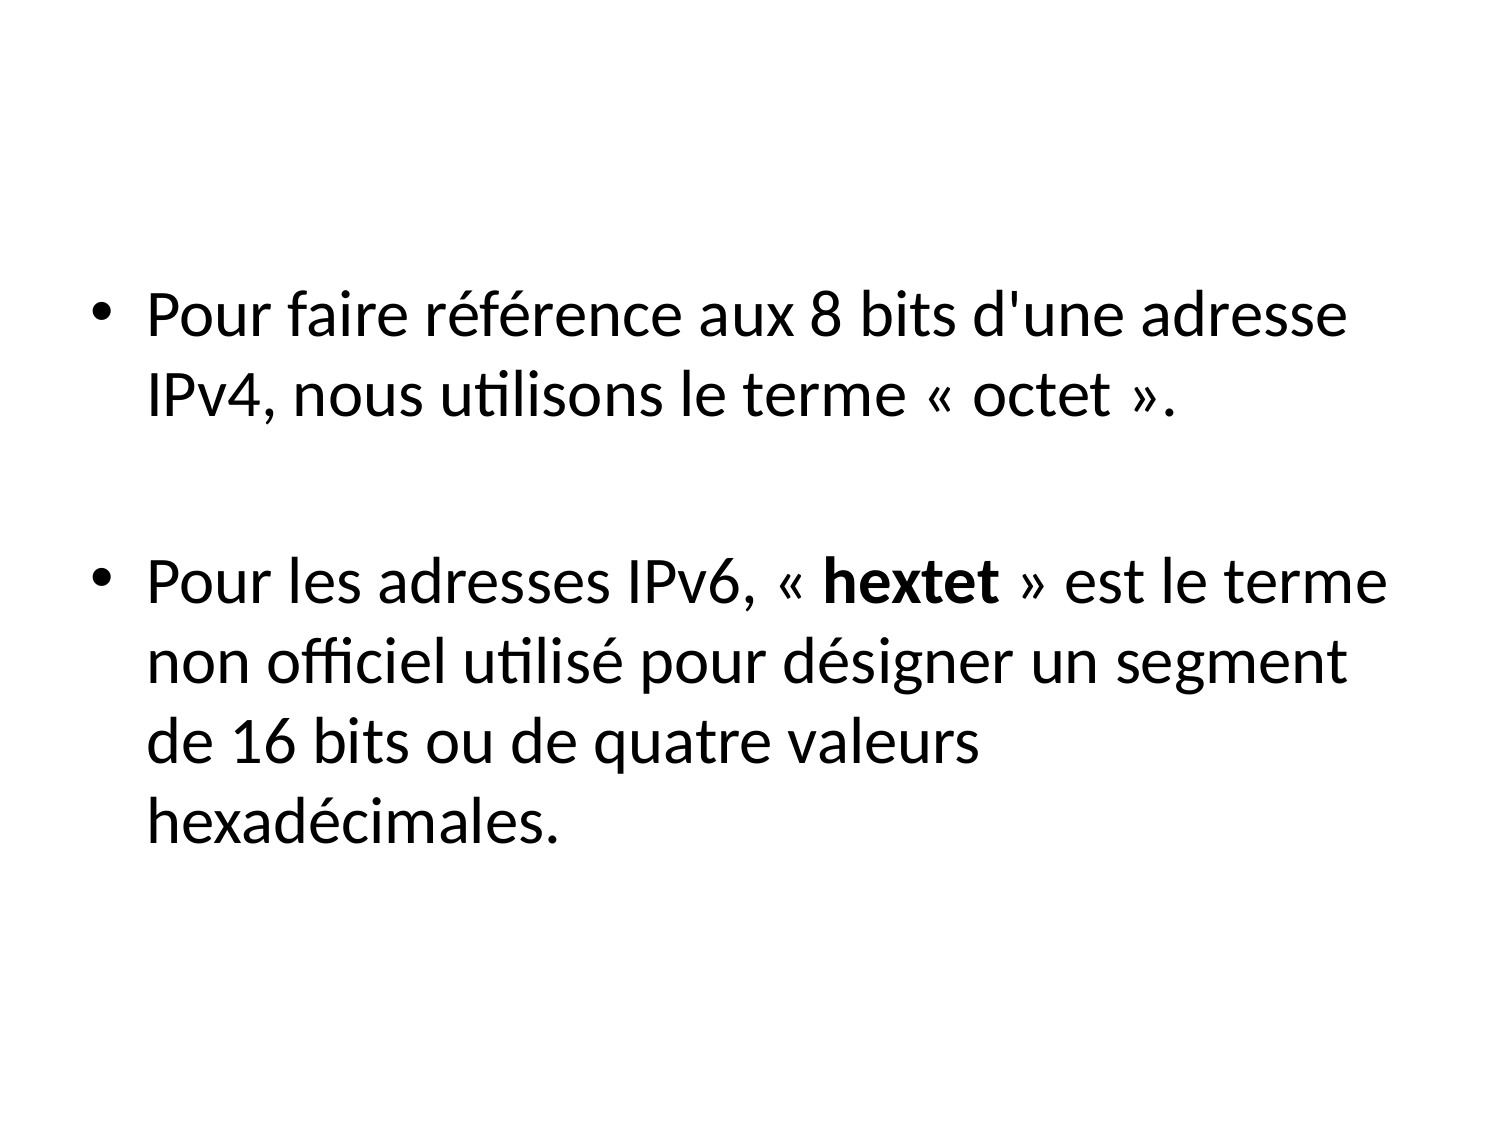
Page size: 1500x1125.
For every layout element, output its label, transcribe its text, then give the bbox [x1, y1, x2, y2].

list Pour faire référence aux 8 bits d'une adresse IPv4, nous utilisons le terme « octet ». Pour les adresses IPv6, « hextet » est le terme non officiel utilisé pour désigner un segment de 16 bits ou de quatre valeurs hexadécimales. [75, 262, 1425, 1005]
